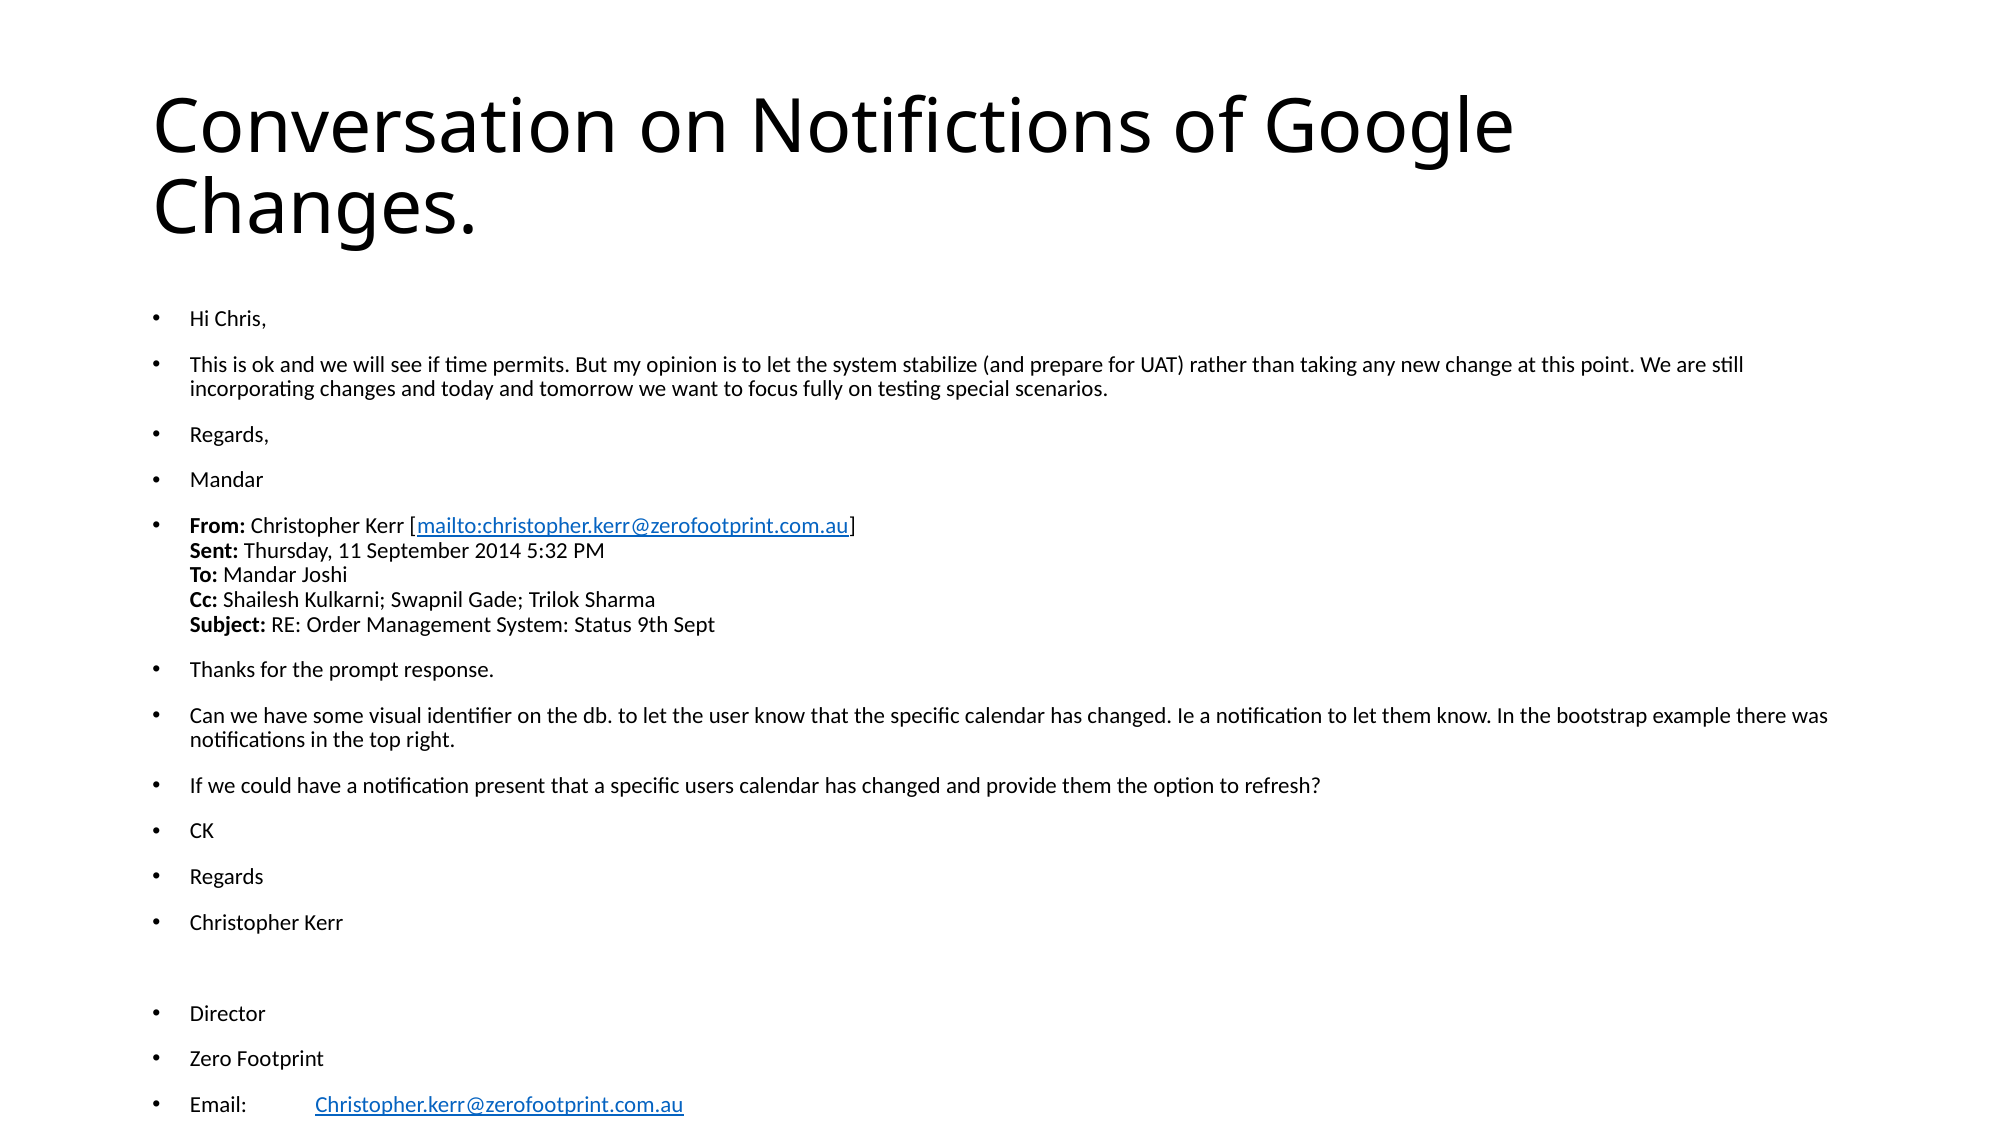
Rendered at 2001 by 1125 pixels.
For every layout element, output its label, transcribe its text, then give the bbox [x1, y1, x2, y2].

title Conversation on Notifictions of Google Changes. [137, 59, 1863, 278]
list Hi Chris, This is ok and we will see if time permits. But my opinion is to let the system stabilize (and prepare for UAT) rather than taking any new change at this point. We are still incorporating changes and today and tomorrow we want to focus fully on testing special scenarios. Regards, Mandar From: Christopher Kerr [mailto:christopher.kerr@zerofootprint.com.au] Sent: Thursday, 11 September 2014 5:32 PM To: Mandar Joshi Cc: Shailesh Kulkarni; Swapnil Gade; Trilok Sharma Subject: RE: Order Management System: Status 9th Sept Thanks for the prompt response. Can we have some visual identifier on the db. to let the user know that the specific calendar has changed. Ie a notification to let them know. In the bootstrap example there was notifications in the top right. If we could have a notification present that a specific users calendar has changed and provide them the option to refresh? CK Regards Christopher Kerr Director Zero Footprint Email: Christopher.kerr@zerofootprint.com.au Web: www.zerofootprint.com.au mobile: +61 (0) 412 877 954 direct: +61 (3) 9028 8708 skype: CKUK00 From: Mandar Joshi [mailto:Mandar.Joshi@e-zest.in] Sent: Thursday, 11 September 2014 4:54 PM To: Christopher Kerr Cc: Shailesh Kulkarni; Swapnil Gade; Trilok Sharma Subject: RE: Order Management System: Status 9th Sept Hi Chris, Comments inline From: Christopher Kerr [mailto:christopher.kerr@zerofootprint.com.au] Sent: Thursday, September 11, 2014 4:36 PM To: Mandar Joshi Cc: Shailesh Kulkarni; Swapnil Gade; Trilok Sharma Subject: RE: Order Management System: Status 9th Sept Mandar, I have noticed a couple of things with the Scheduler. When the scheduler loads, its loading the default calendar, but not populating with events. Its not until you select this calendar and apply filter will the events come through, this needs to be addressed. Yes this is known and we will be fixing it today. Secondly, If a change is made In google and push notification is received, does the Scheduler get informed of this change ie refresh the data set or something of the like. I’m concerned about how changes in google will display. Currently there is no explicit mechanism for user to know if something has explicitly changed on google. In fact push notification pushes the changes made on google calendar by our UI + changes made directly on google calendar so we cannot explicitly determine who has changed google calendar. User will be able to see latest data only by refreshing the calendar manually. We can also define automatic refresh of grid after certain time period so that latest events are displayed over our calendar. However not sure how much performance overhead it will add. CK Regards Christopher Kerr Director Zero Footprint Email: Christopher.kerr@zerofootprint.com.au Web: www.zerofootprint.com.au mobile: +61 (0) 412 877 954 direct: +61 (3) 9028 8708 skype: CKUK00 [137, 299, 1863, 1014]
